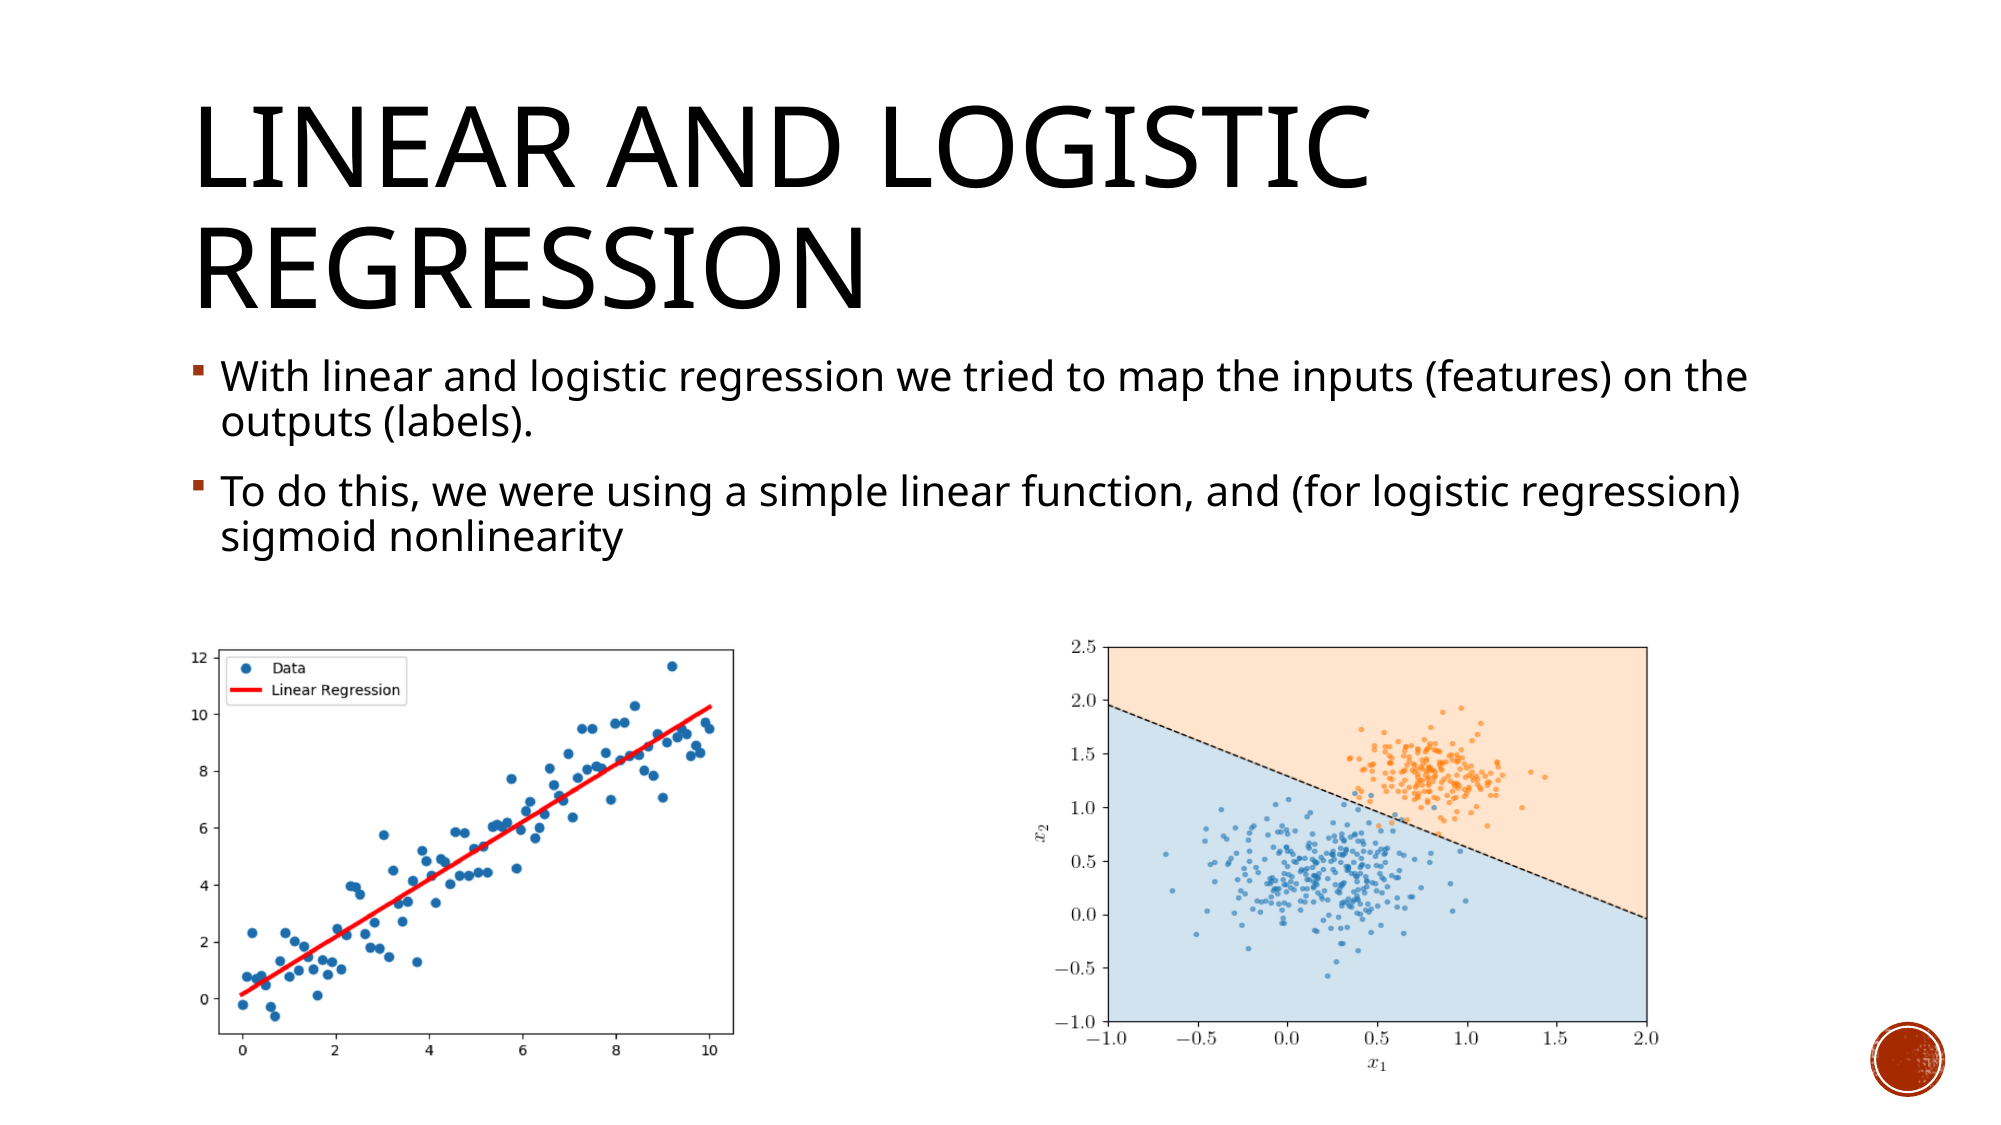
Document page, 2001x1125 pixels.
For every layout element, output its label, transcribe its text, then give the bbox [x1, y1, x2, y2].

picture [184, 630, 760, 1075]
title Linear and Logistic Regression [175, 79, 1826, 344]
picture [1021, 588, 1716, 1075]
list With linear and logistic regression we tried to map the inputs (features) on the outputs (labels). To do this, we were using a simple linear function, and (for logistic regression) sigmoid nonlinearity [175, 348, 1826, 1013]
